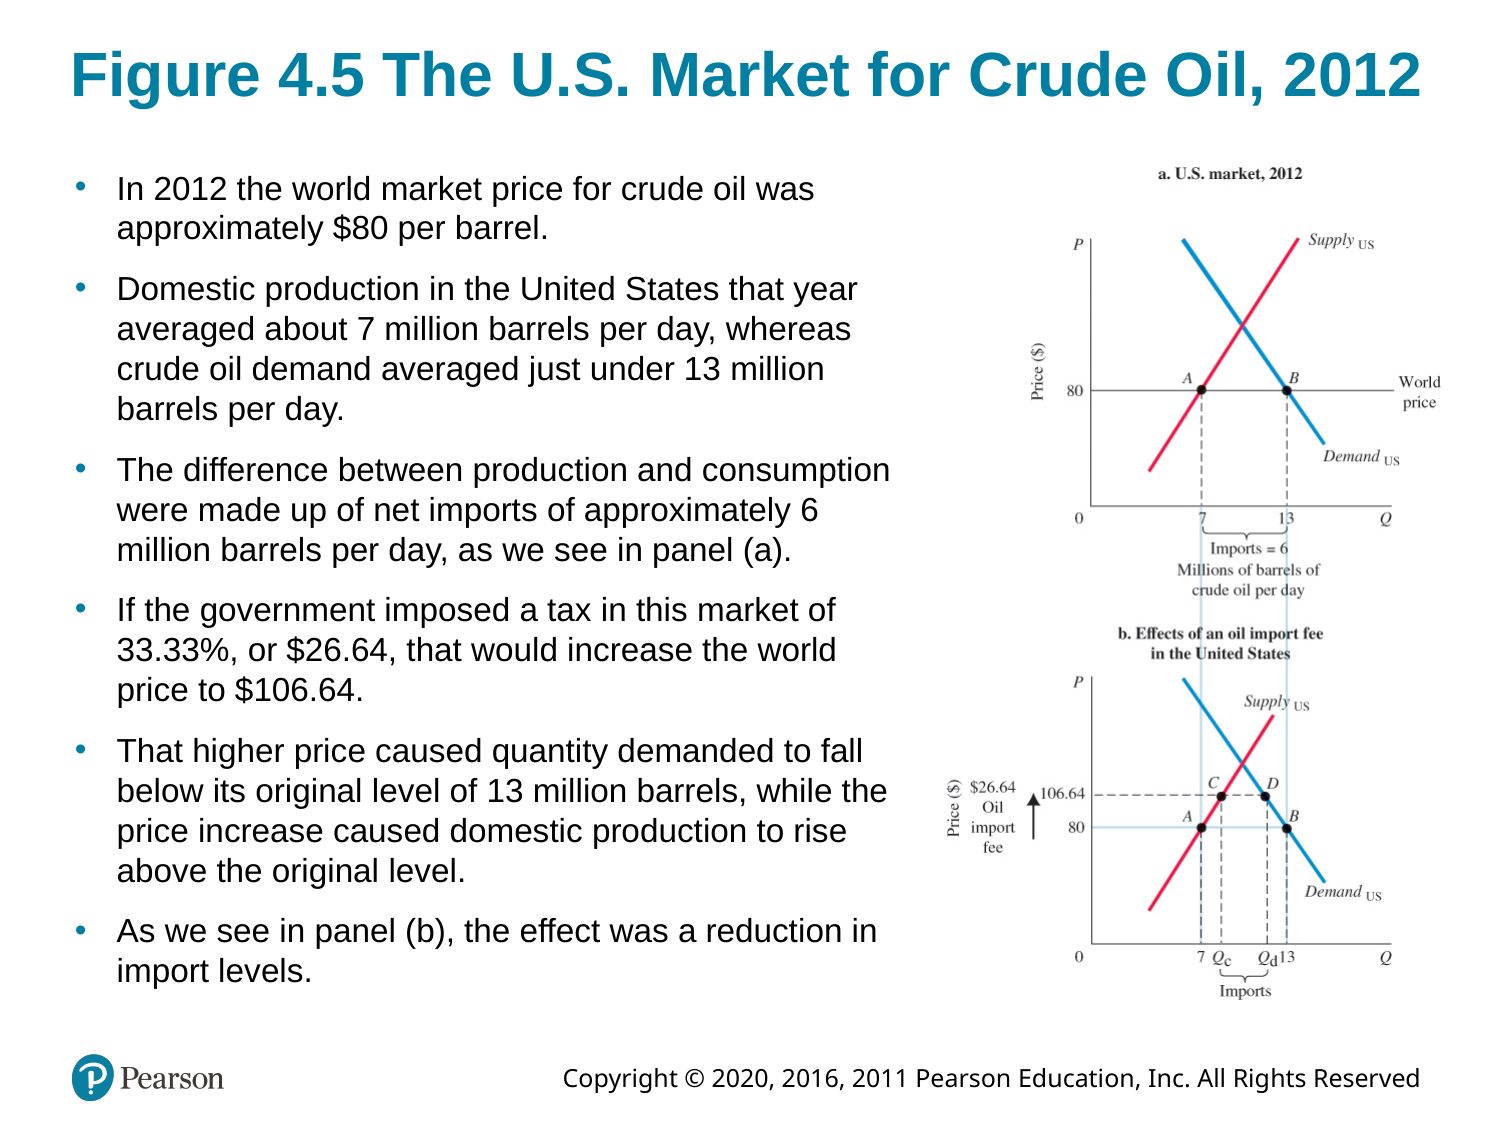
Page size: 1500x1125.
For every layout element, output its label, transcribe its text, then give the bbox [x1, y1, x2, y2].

title Figure 4.5 The U.S. Market for Crude Oil, 2012 [55, 36, 1487, 125]
picture [72, 1054, 88, 1070]
picture [72, 1087, 83, 1101]
picture [942, 163, 1444, 1003]
picture [98, 1054, 224, 1101]
picture [80, 1063, 106, 1088]
list In 2012 the world market price for crude oil was approximately $80 per barrel. Domestic production in the United States that year averaged about 7 million barrels per day, whereas crude oil demand averaged just under 13 million barrels per day. The difference between production and consumption were made up of net imports of approximately 6 million barrels per day, as we see in panel (a). If the government imposed a tax in this market of 33.33%, or $26.64, that would increase the world price to $106.64. That higher price caused quantity demanded to fall below its original level of 13 million barrels, while the price increase caused domestic production to rise above the original level. As we see in panel (b), the effect was a reduction in import levels. [59, 151, 912, 1004]
